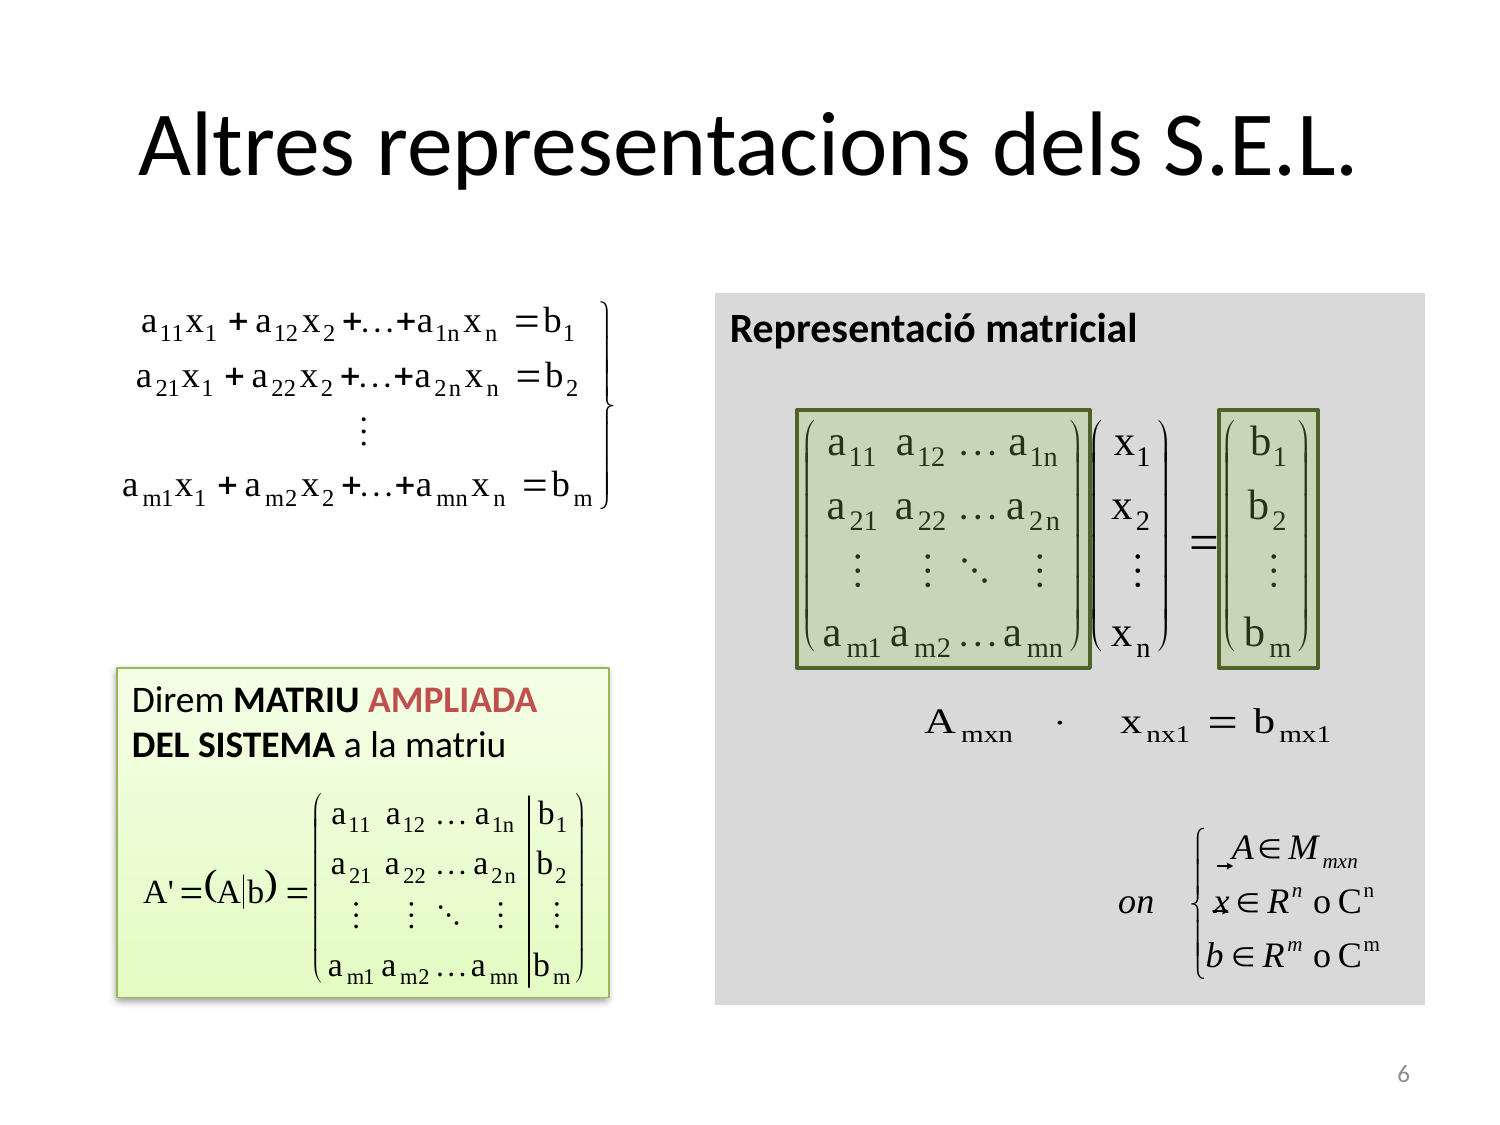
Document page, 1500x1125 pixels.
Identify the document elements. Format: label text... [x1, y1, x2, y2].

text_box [796, 691, 1337, 749]
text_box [116, 292, 623, 516]
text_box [796, 409, 1325, 669]
list Representació matricial [714, 292, 1425, 1005]
slide_number 6 [1074, 1042, 1425, 1103]
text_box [1112, 820, 1391, 989]
text_box Direm MATRIU AMPLIADA DEL SISTEMA a la matriu [116, 667, 610, 998]
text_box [138, 784, 597, 997]
title Altres representacions dels S.E.L. [75, 45, 1425, 233]
